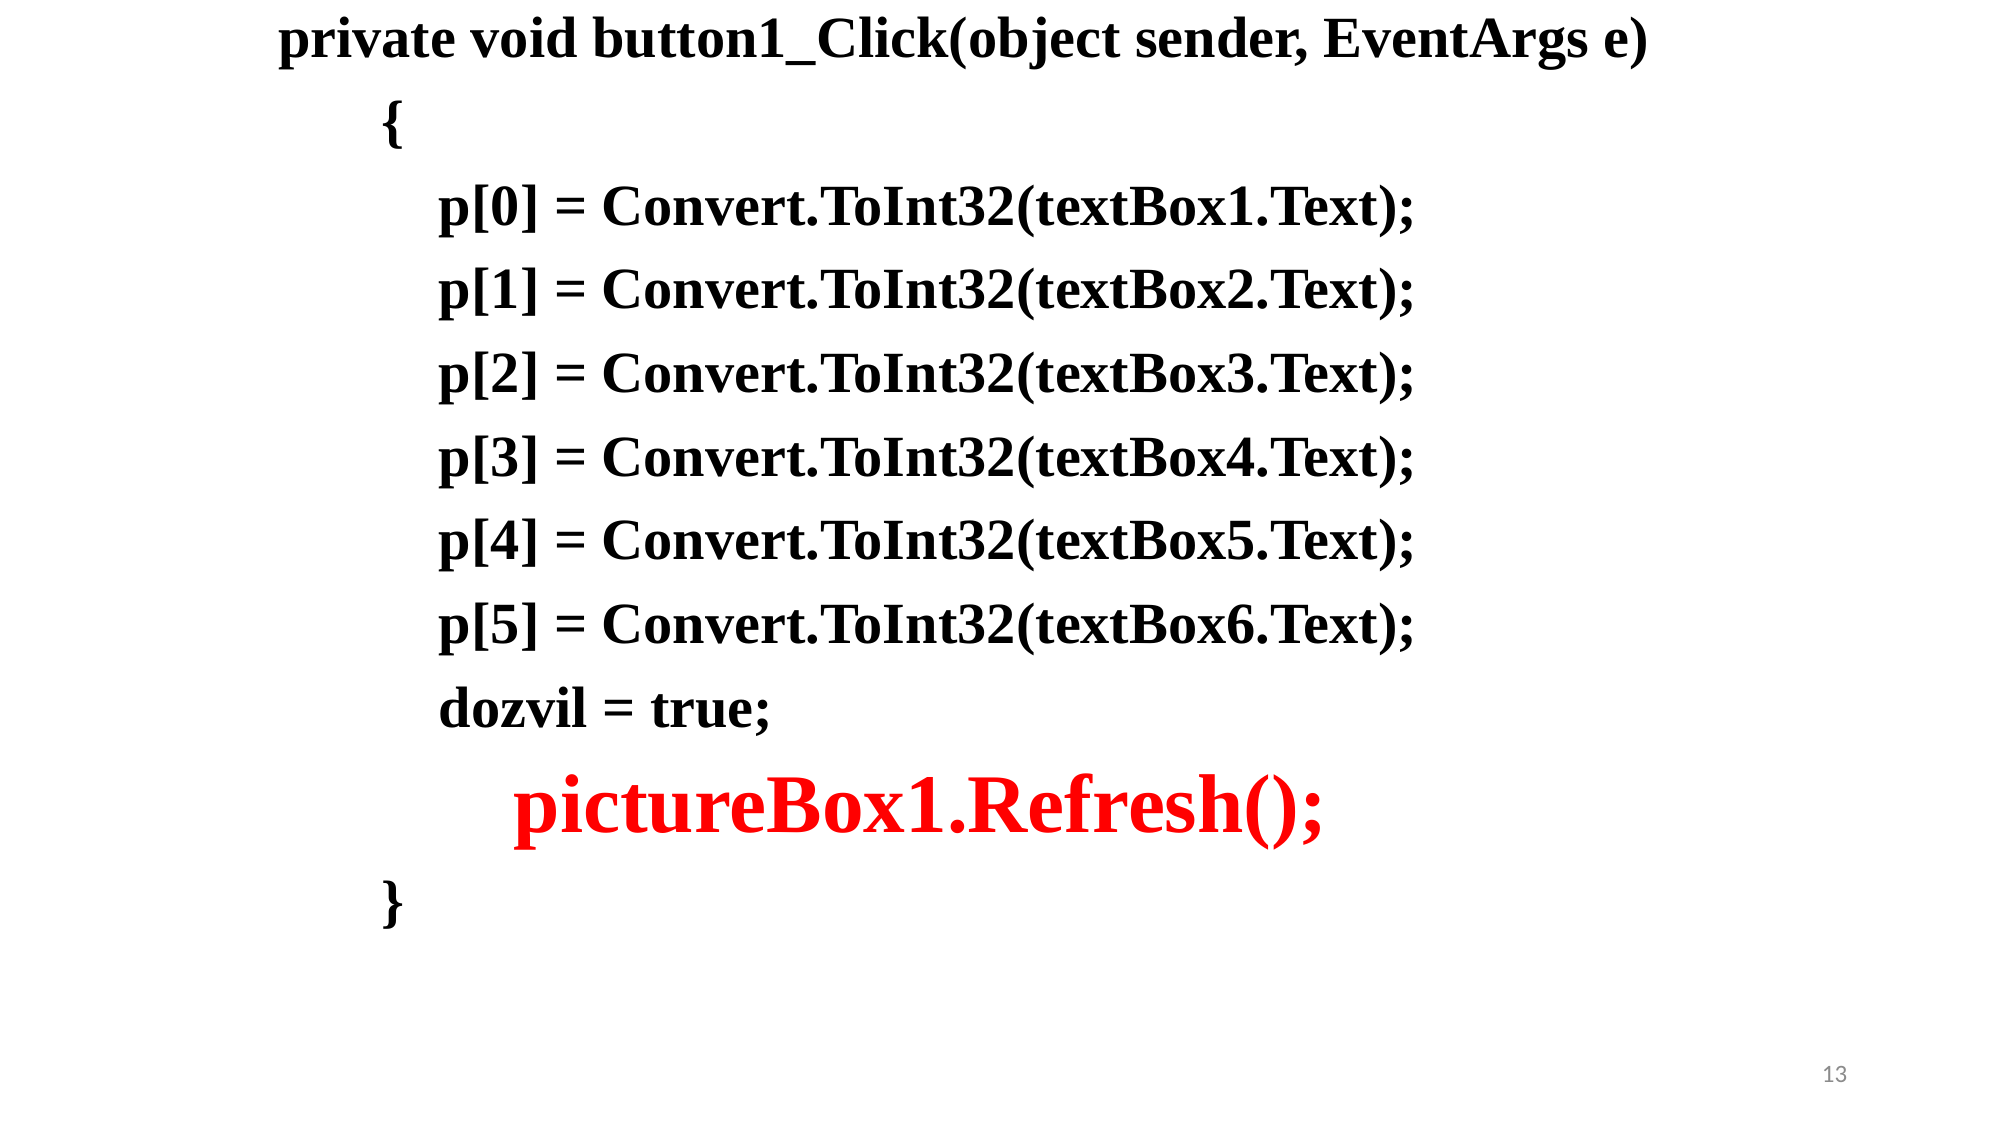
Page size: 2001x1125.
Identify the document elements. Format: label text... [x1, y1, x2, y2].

slide_number 13 [1412, 1042, 1863, 1103]
list private void button1_Click(object sender, EventArgs e) { p[0] = Convert.ToInt32(textBox1.Text); p[1] = Convert.ToInt32(textBox2.Text); p[2] = Convert.ToInt32(textBox3.Text); p[3] = Convert.ToInt32(textBox4.Text); p[4] = Convert.ToInt32(textBox5.Text); p[5] = Convert.ToInt32(textBox6.Text); dozvil = true; pictureBox1.Refresh(); } [249, 0, 1750, 1125]
